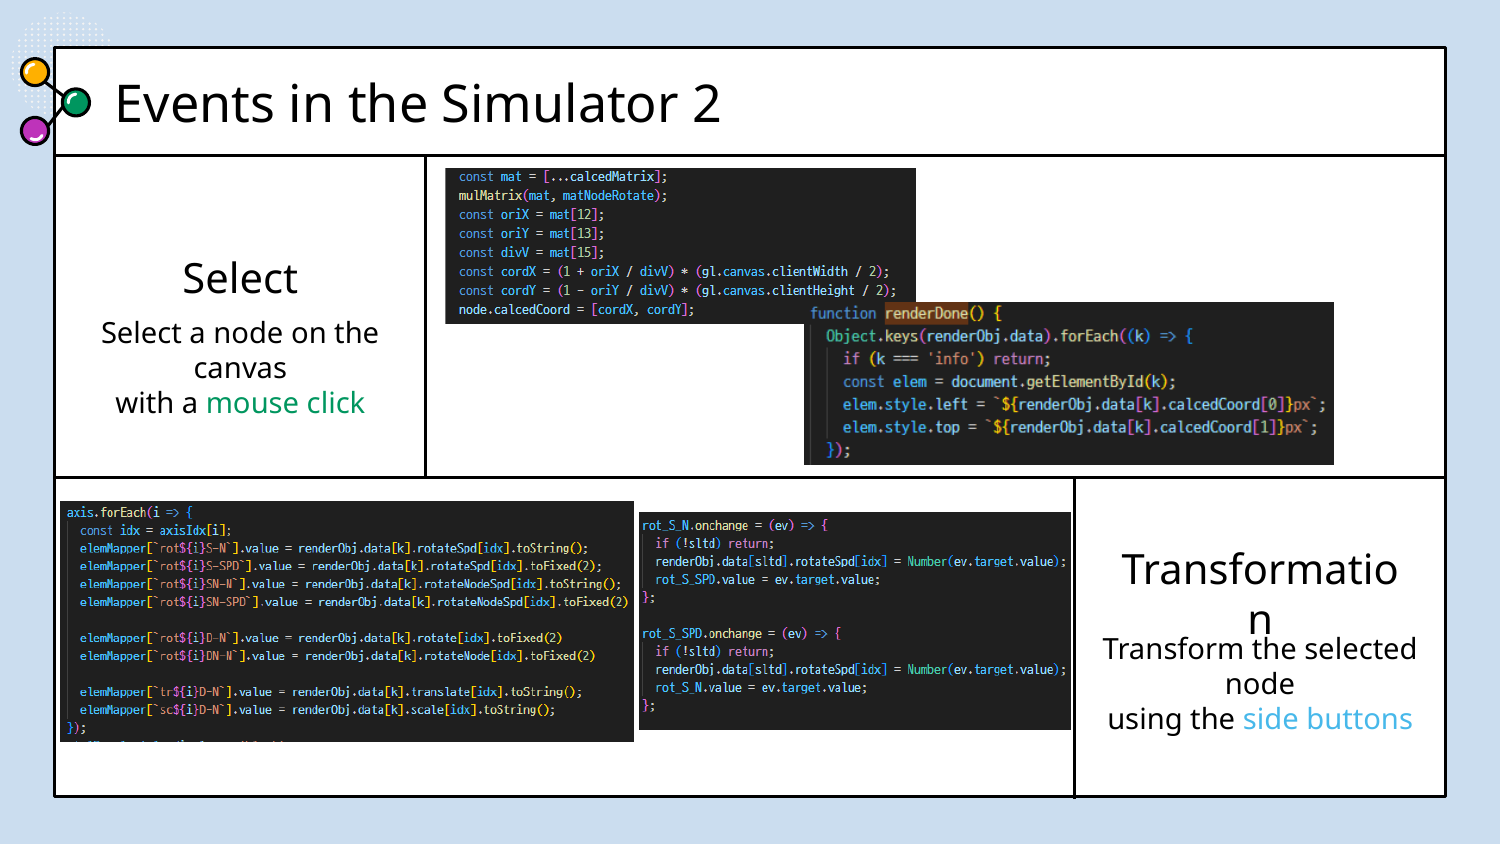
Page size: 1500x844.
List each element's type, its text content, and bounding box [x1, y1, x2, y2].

text_box Select [55, 239, 426, 314]
picture [59, 501, 634, 743]
title Events in the Simulator 2 [53, 46, 1447, 157]
text_box Select a node on the canvas with a mouse click [38, 314, 443, 394]
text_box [1075, 555, 1465, 711]
picture [445, 168, 1334, 465]
picture [639, 512, 1071, 731]
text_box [16, 58, 95, 149]
